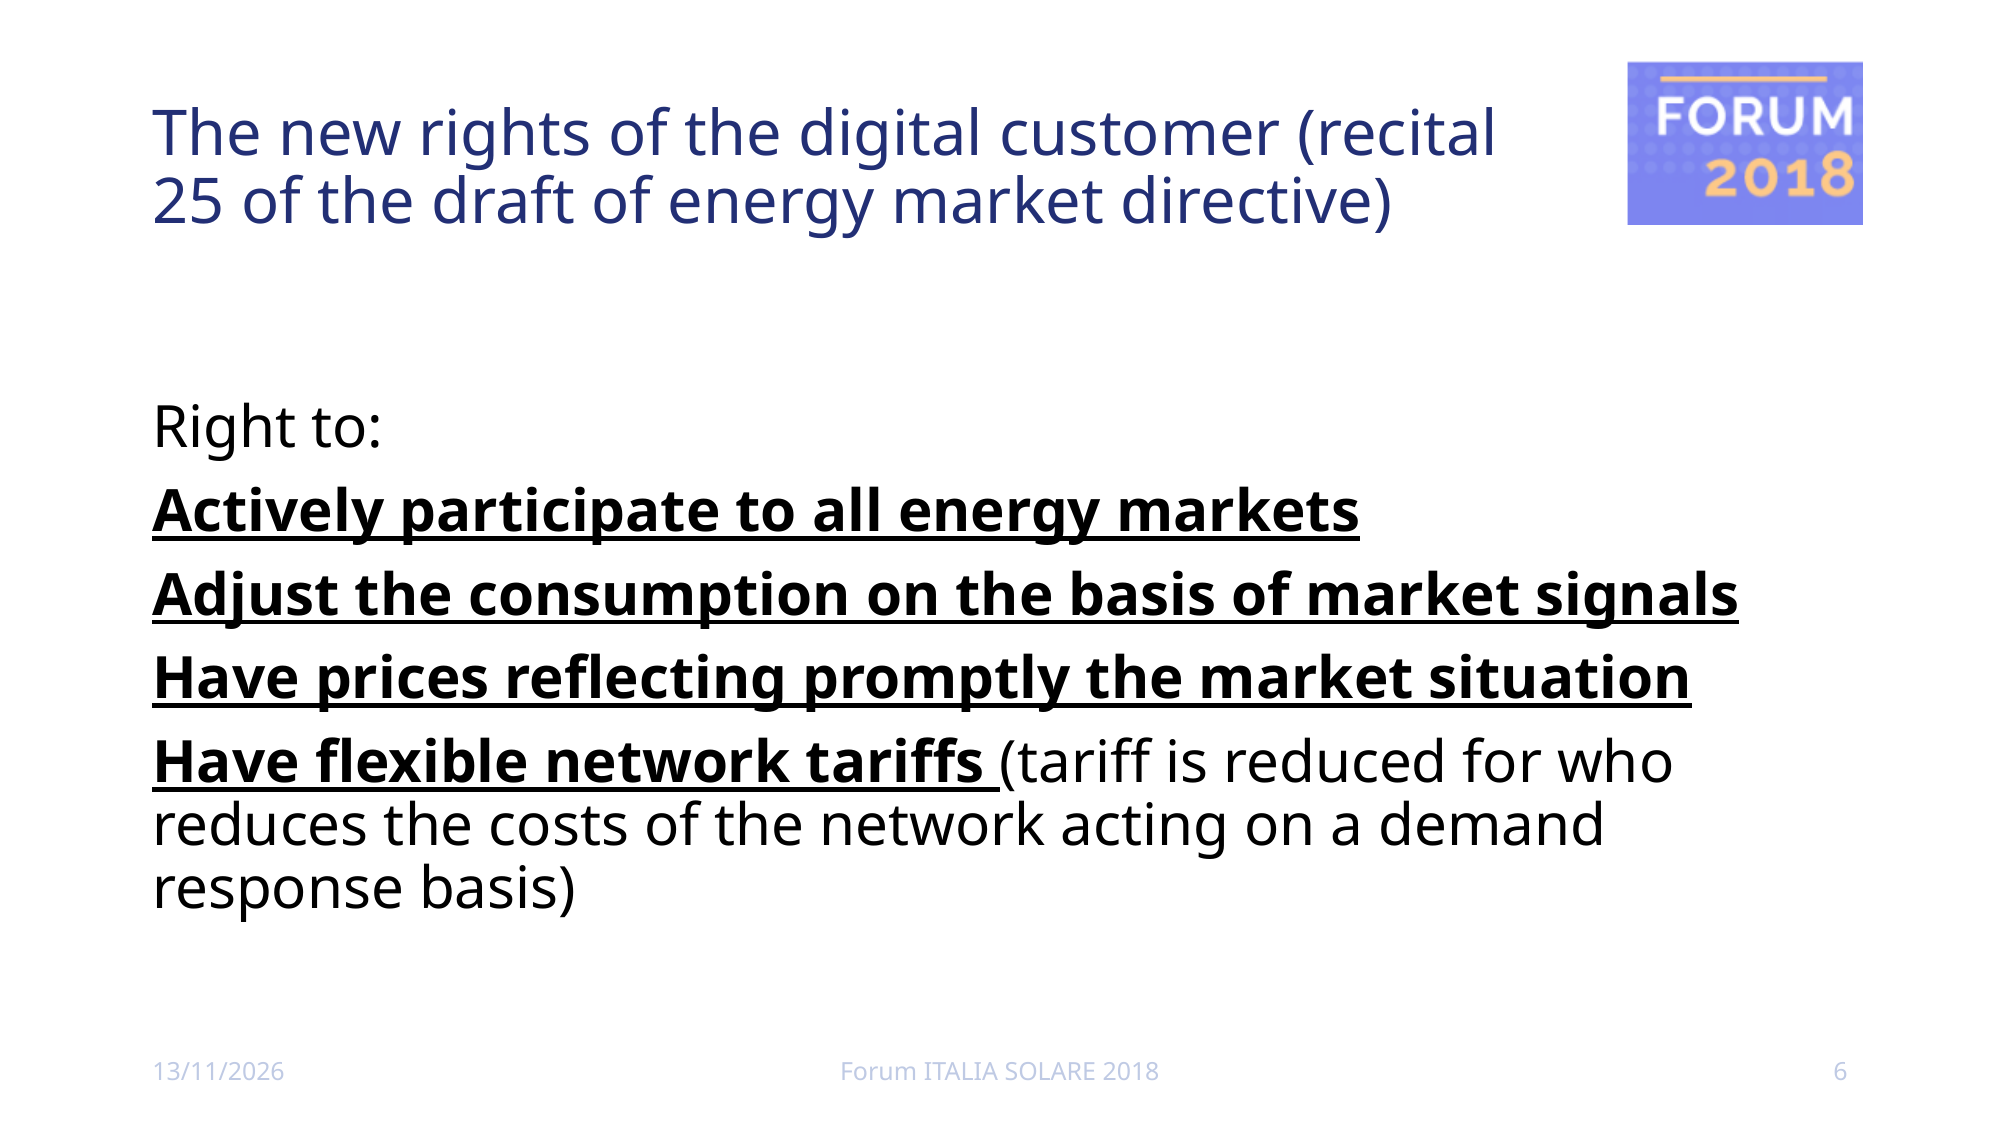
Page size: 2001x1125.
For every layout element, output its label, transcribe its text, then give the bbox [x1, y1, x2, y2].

slide_number 6 [1412, 1042, 1863, 1103]
list Right to: Actively participate to all energy markets Adjust the consumption on the basis of market signals Have prices reflecting promptly the market situation Have flexible network tariffs (tariff is reduced for who reduces the costs of the network acting on a demand response basis) [137, 299, 1863, 1014]
title The new rights of the digital customer (recital 25 of the draft of energy market directive) [137, 59, 1556, 278]
footer Forum ITALIA SOLARE 2018 [662, 1042, 1338, 1103]
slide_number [137, 1042, 588, 1103]
